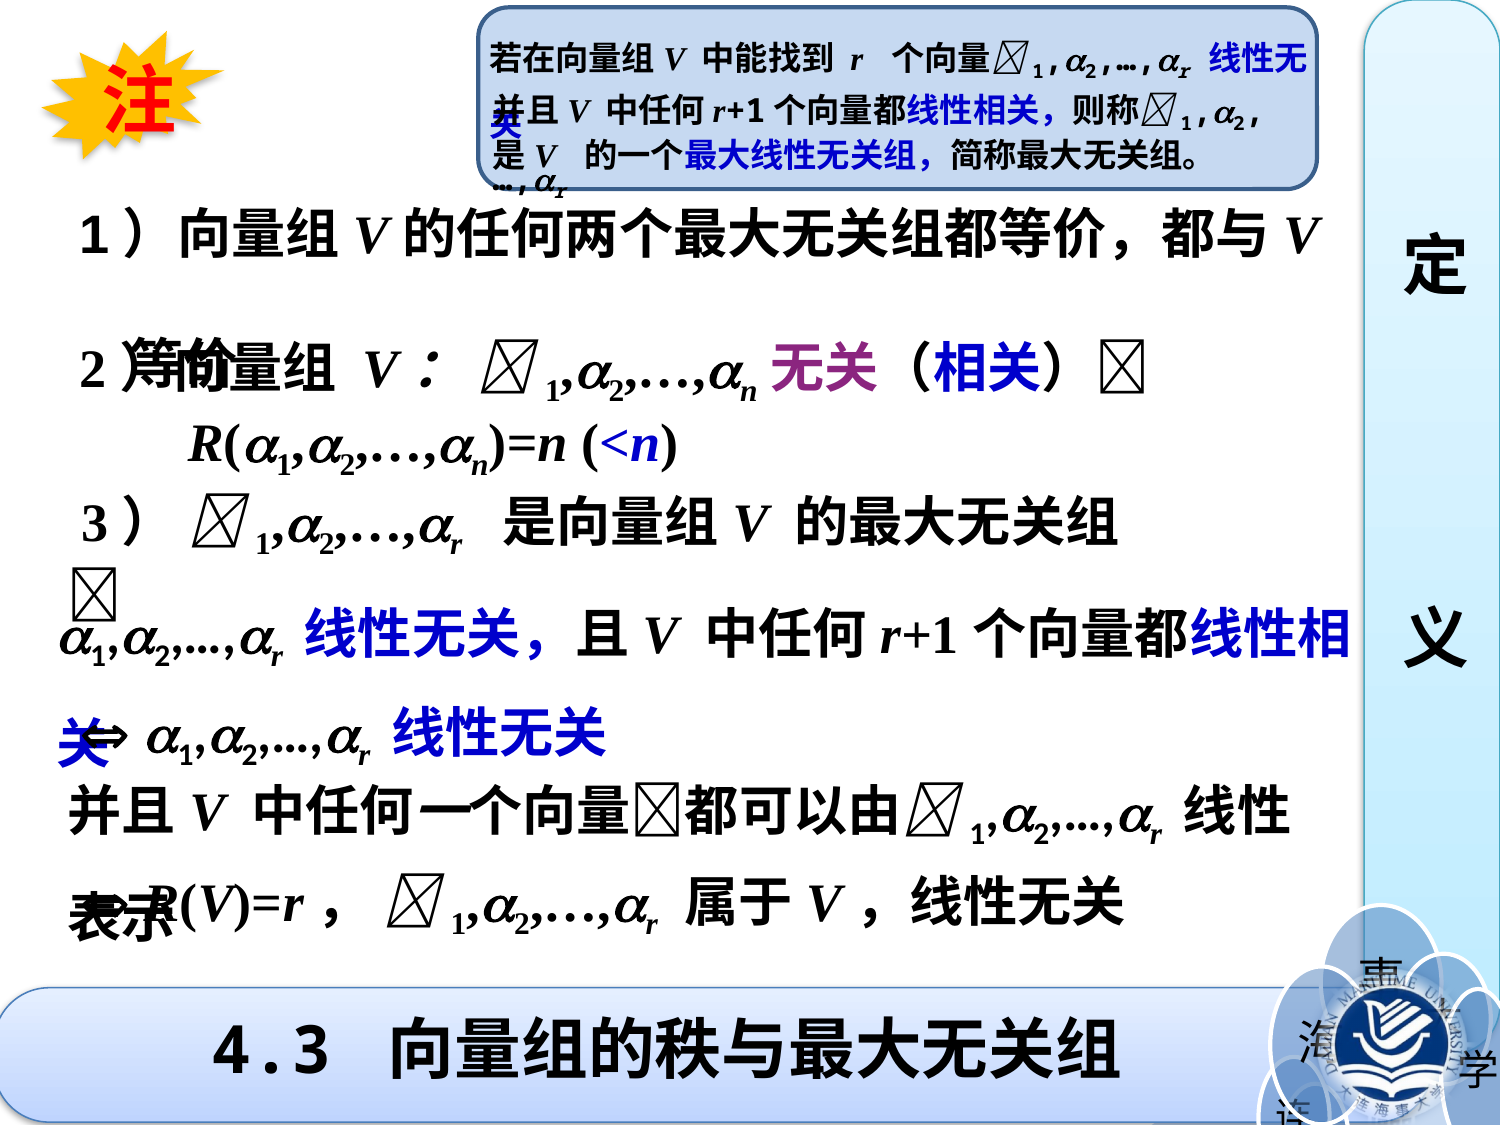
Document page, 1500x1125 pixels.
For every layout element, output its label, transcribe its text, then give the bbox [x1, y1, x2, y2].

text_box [474, 6, 1353, 183]
picture [1310, 960, 1481, 1114]
text_box 3） 1,2,…,r 是向量组V 的最大无关组 [53, 479, 1160, 554]
text_box  1,2,…,r 线性无关 [64, 653, 1349, 780]
text_box 并且V 中任何一个向量都可以由1,2,…,r 线性表示 [53, 732, 1341, 956]
text_box 1）向量组V的任何两个最大无关组都等价，都与V 等价 [64, 191, 1341, 402]
text_box 2）向量组 V： 1,2,…,n无关（相关） R(1,2,…,n)=n (<n) [64, 326, 1306, 489]
text_box  R(V)=r， 1,2,…,r 属于V，线性无关 [64, 859, 1317, 949]
text_box 1,2,…,r 线性无关，且V 中任何r+1个向量都线性相关 [41, 554, 1377, 792]
text_box 注 [39, 28, 227, 162]
subtitle 定 义 [1387, 28, 1471, 917]
title 4.3 向量组的秩与最大无关组 [29, 999, 1305, 1094]
